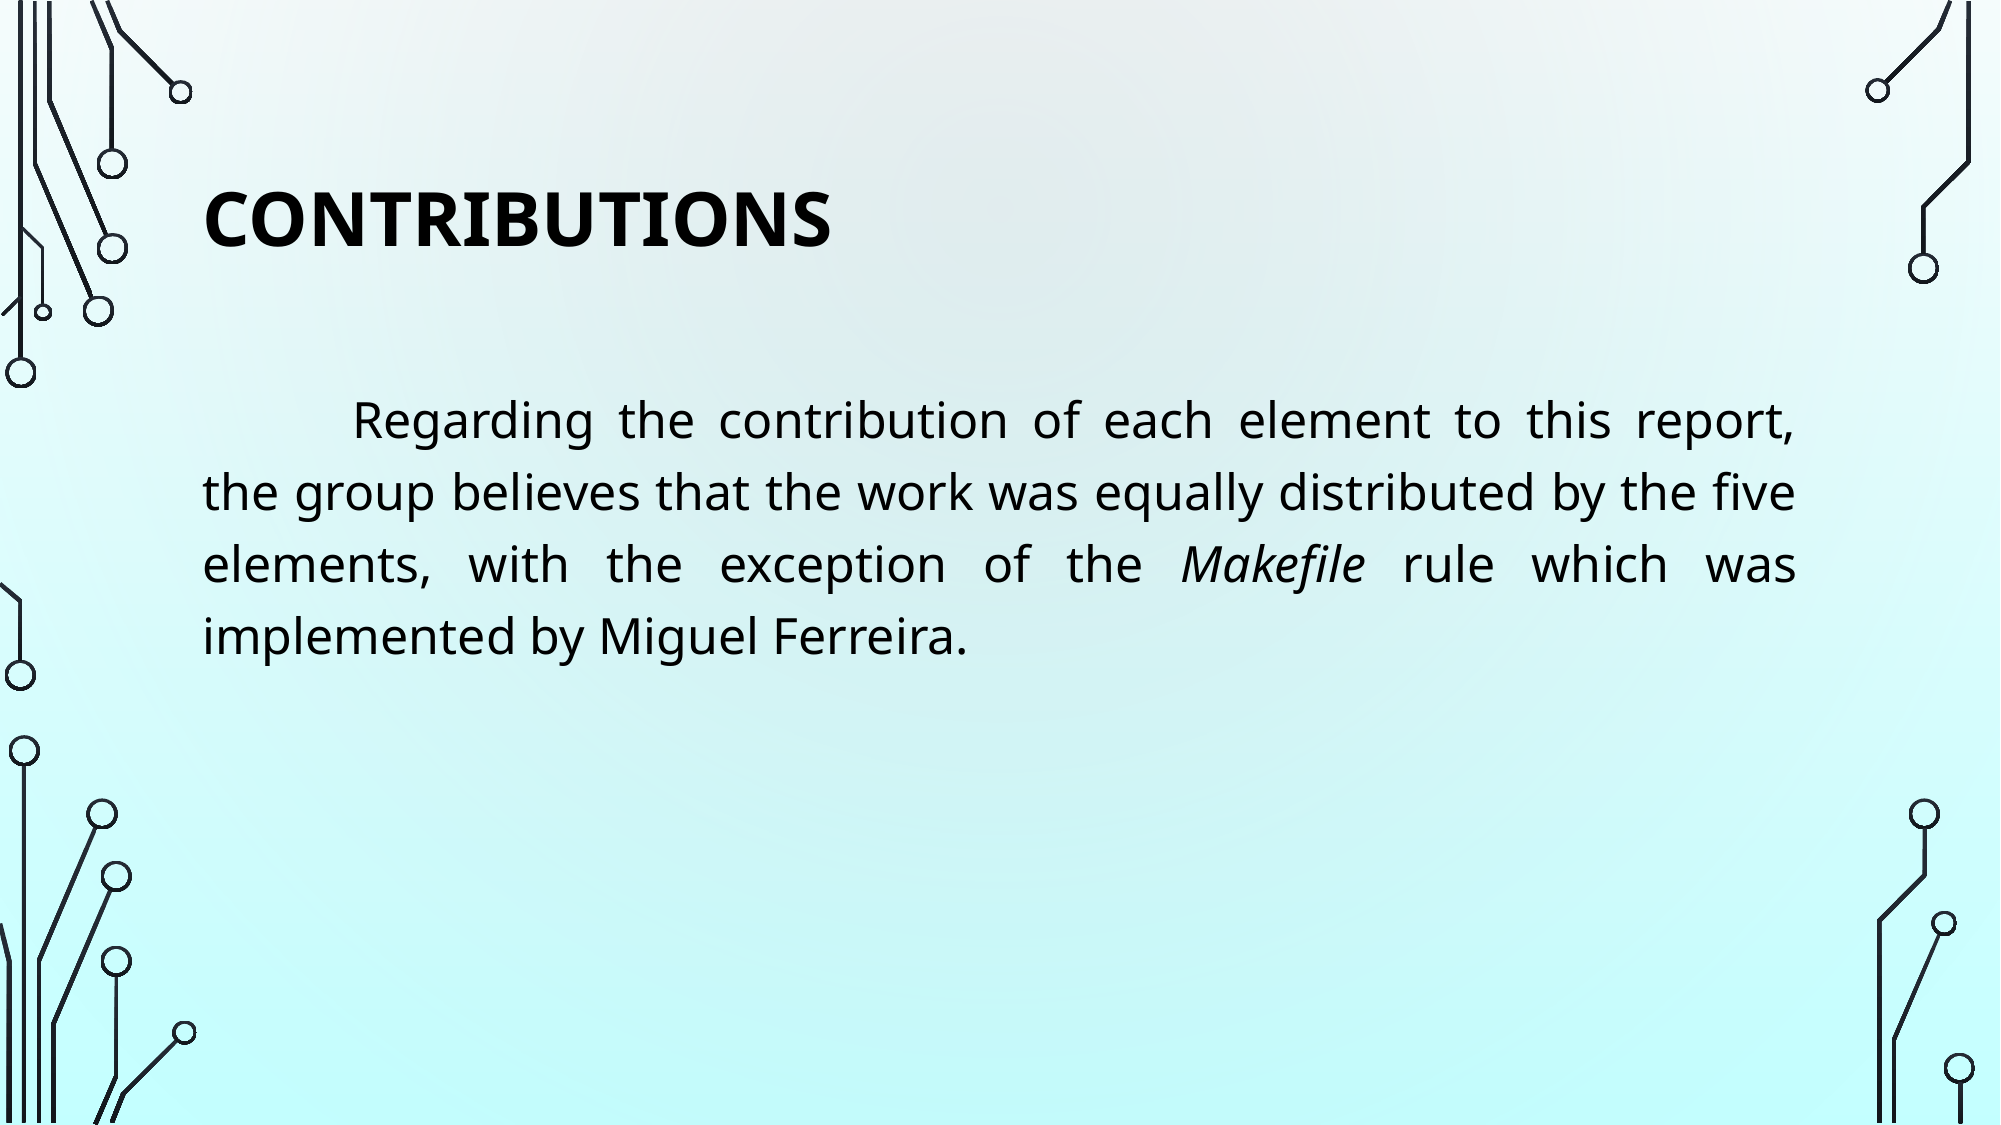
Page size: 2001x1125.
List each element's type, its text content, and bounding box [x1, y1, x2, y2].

title Contributions [187, 101, 1813, 344]
list Regarding the contribution of each element to this report, the group believes that the work was equally distributed by the five elements, with the exception of the Makefile rule which was implemented by Miguel Ferreira. [187, 369, 1813, 950]
